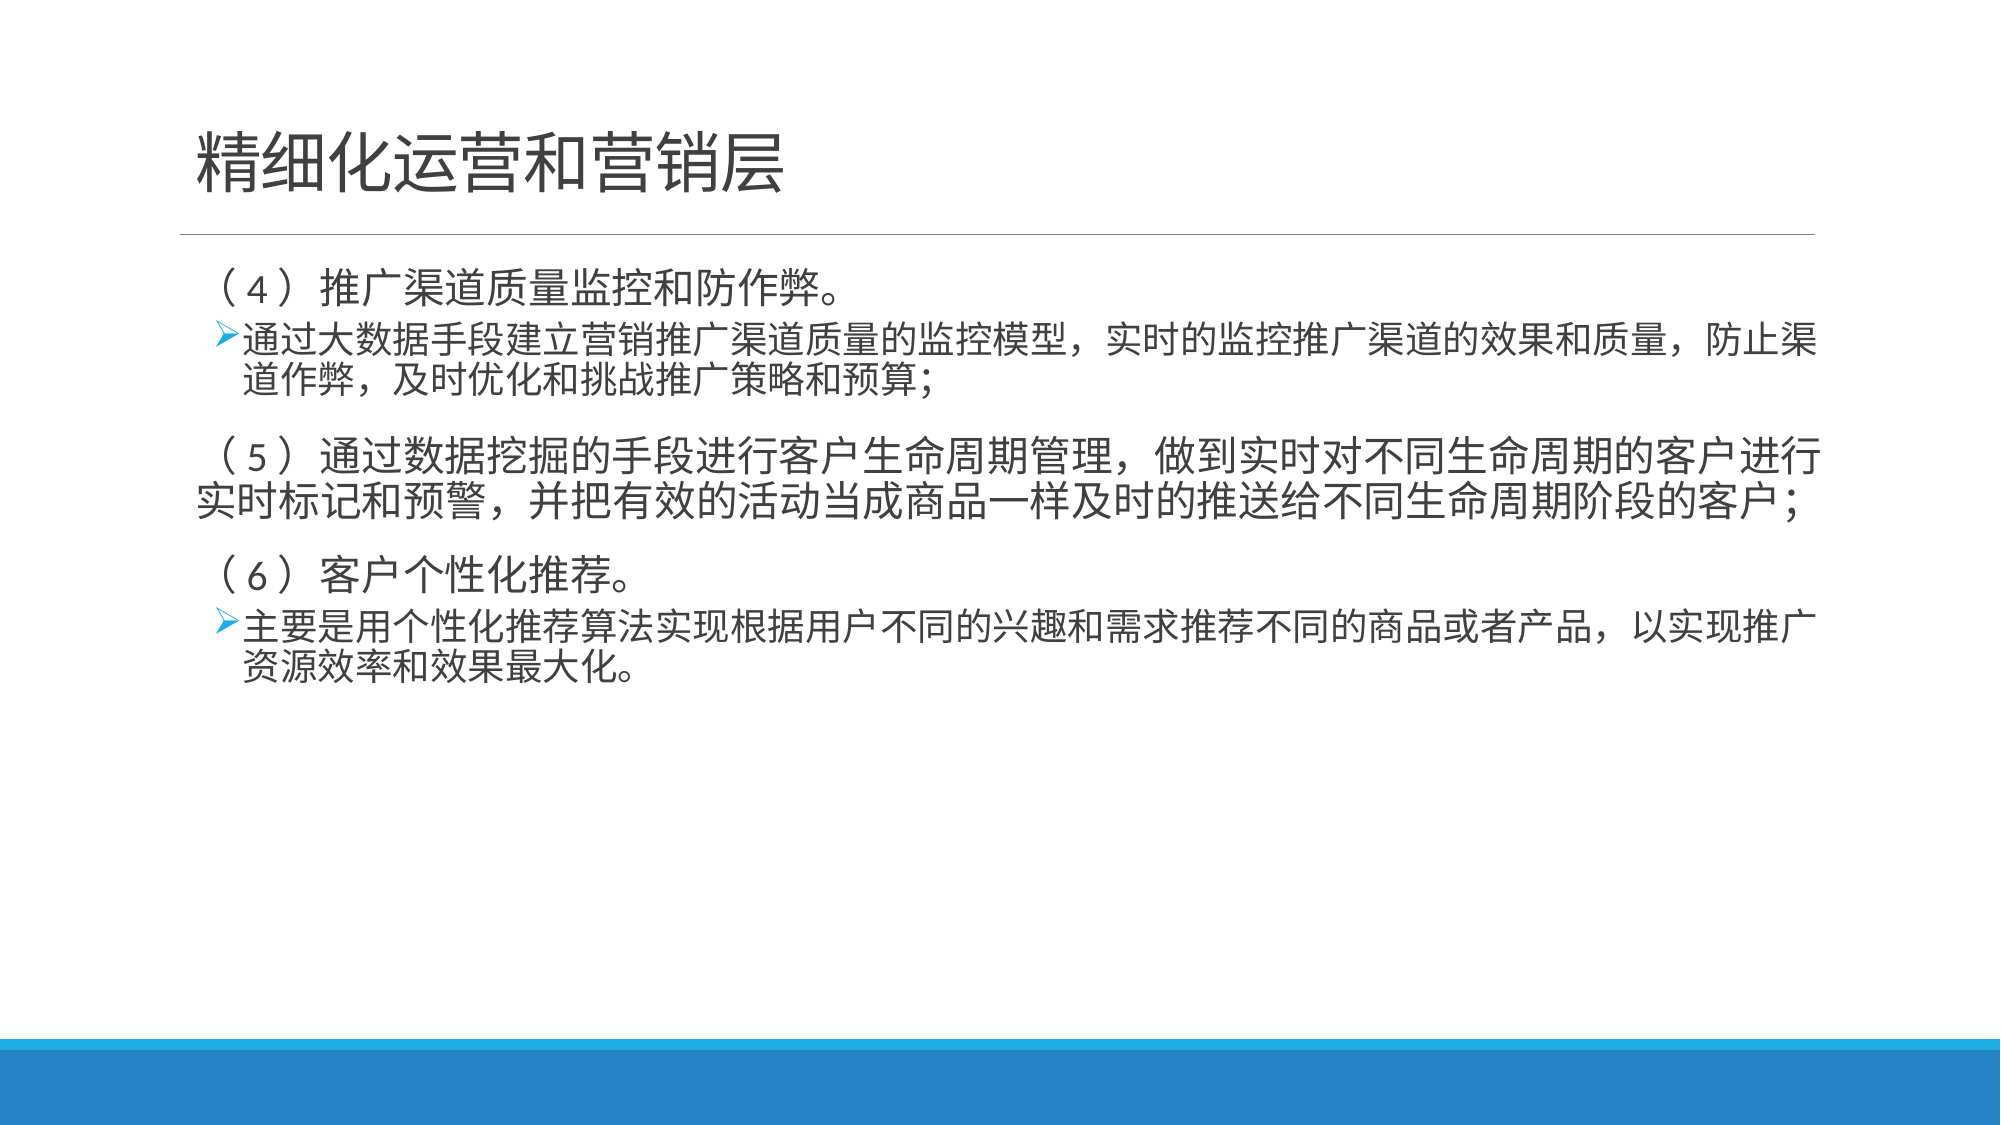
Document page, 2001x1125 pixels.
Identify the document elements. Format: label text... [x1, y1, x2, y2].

title 精细化运营和营销层 [180, 47, 1830, 209]
list （4）推广渠道质量监控和防作弊。 通过大数据手段建立营销推广渠道质量的监控模型，实时的监控推广渠道的效果和质量，防止渠道作弊，及时优化和挑战推广策略和预算； （5）通过数据挖掘的手段进行客户生命周期管理，做到实时对不同生命周期的客户进行实时标记和预警，并把有效的活动当成商品一样及时的推送给不同生命周期阶段的客户； （6）客户个性化推荐。 主要是用个性化推荐算法实现根据用户不同的兴趣和需求推荐不同的商品或者产品，以实现推广资源效率和效果最大化。 [180, 260, 1830, 963]
